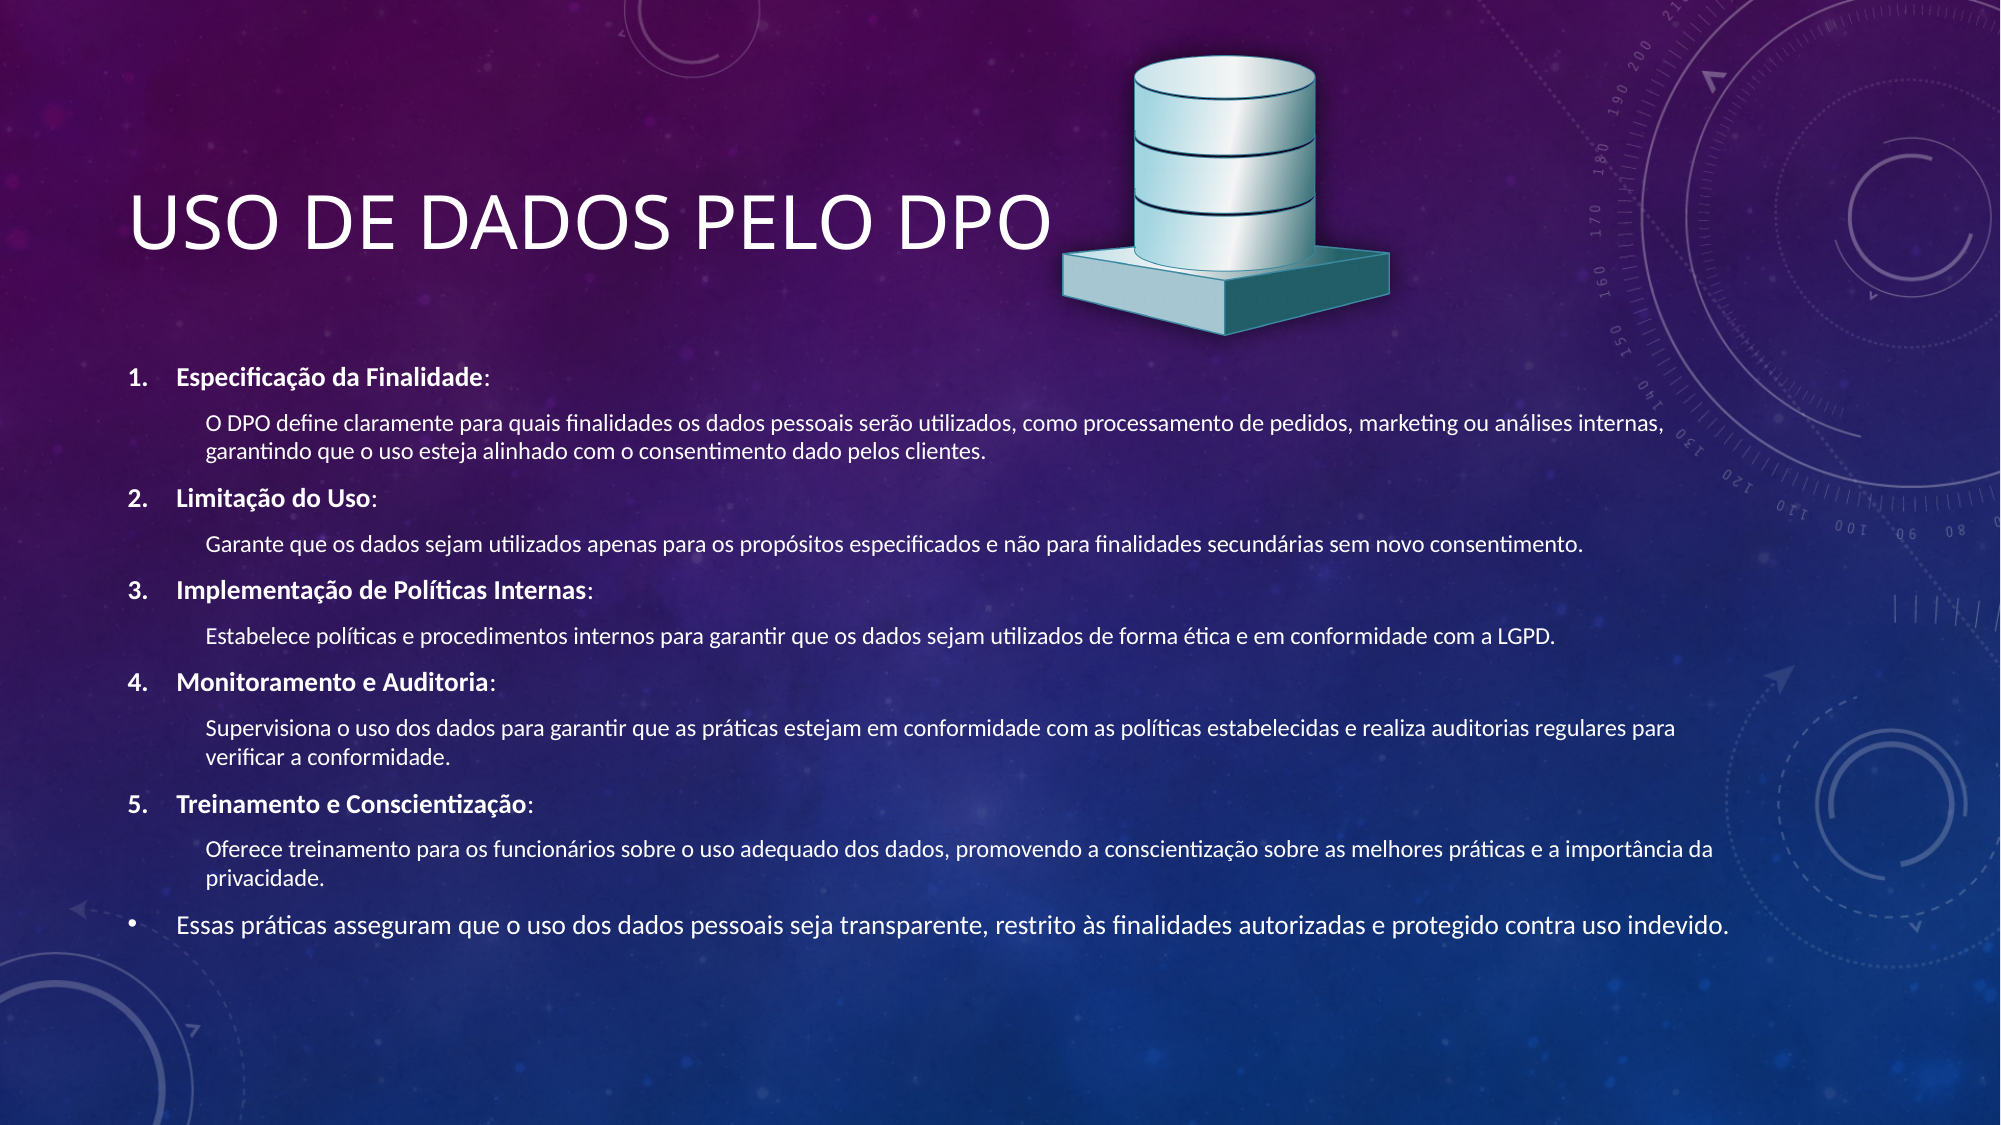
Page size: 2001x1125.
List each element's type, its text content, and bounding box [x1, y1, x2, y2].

list Especificação da Finalidade: O DPO define claramente para quais finalidades os dados pessoais serão utilizados, como processamento de pedidos, marketing ou análises internas, garantindo que o uso esteja alinhado com o consentimento dado pelos clientes. Limitação do Uso: Garante que os dados sejam utilizados apenas para os propósitos especificados e não para finalidades secundárias sem novo consentimento. Implementação de Políticas Internas: Estabelece políticas e procedimentos internos para garantir que os dados sejam utilizados de forma ética e em conformidade com a LGPD. Monitoramento e Auditoria: Supervisiona o uso dos dados para garantir que as práticas estejam em conformidade com as políticas estabelecidas e realiza auditorias regulares para verificar a conformidade. Treinamento e Conscientização: Oferece treinamento para os funcionários sobre o uso adequado dos dados, promovendo a conscientização sobre as melhores práticas e a importância da privacidade. Essas práticas asseguram que o uso dos dados pessoais seja transparente, restrito às finalidades autorizadas e protegido contra uso indevido. [112, 351, 1775, 950]
picture [0, 0, 2001, 1125]
title Uso de Dados pelo DPO [1407, 99, 1775, 339]
title Uso de Dados pelo DPO [112, 99, 1045, 339]
